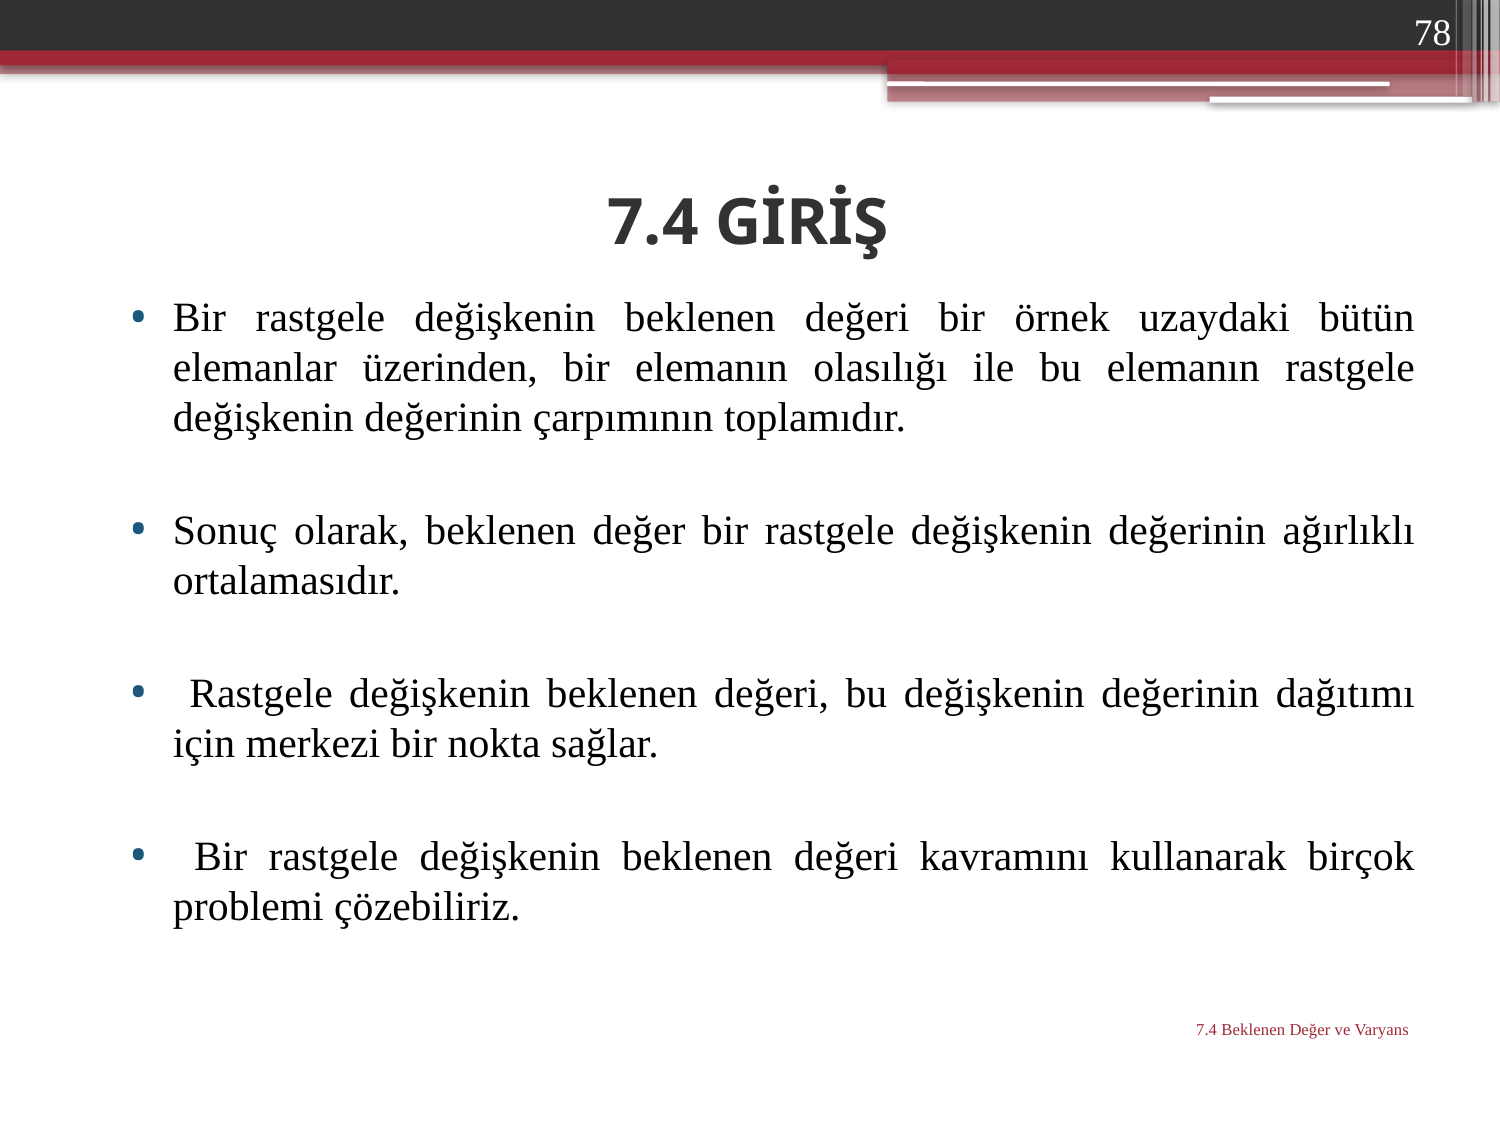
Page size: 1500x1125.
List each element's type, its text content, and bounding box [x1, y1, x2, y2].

list Bir rastgele değişkenin beklenen değeri bir örnek uzaydaki bütün elemanlar üzerinden, bir elemanın olasılığı ile bu elemanın rastgele değişkenin değerinin çarpımının toplamıdır. Sonuç olarak, beklenen değer bir rastgele değişkenin değerinin ağırlıklı ortalamasıdır. Rastgele değişkenin beklenen değeri, bu değişkenin değerinin dağıtımı için merkezi bir nokta sağlar. Bir rastgele değişkenin beklenen değeri kavramını kullanarak birçok problemi çözebiliriz. [98, 282, 1431, 1074]
slide_number 78 [1341, 0, 1466, 61]
footer 7.4 Beklenen Değer ve Varyans [849, 1011, 1424, 1072]
title 7.4 GİRİŞ [172, 172, 1325, 265]
